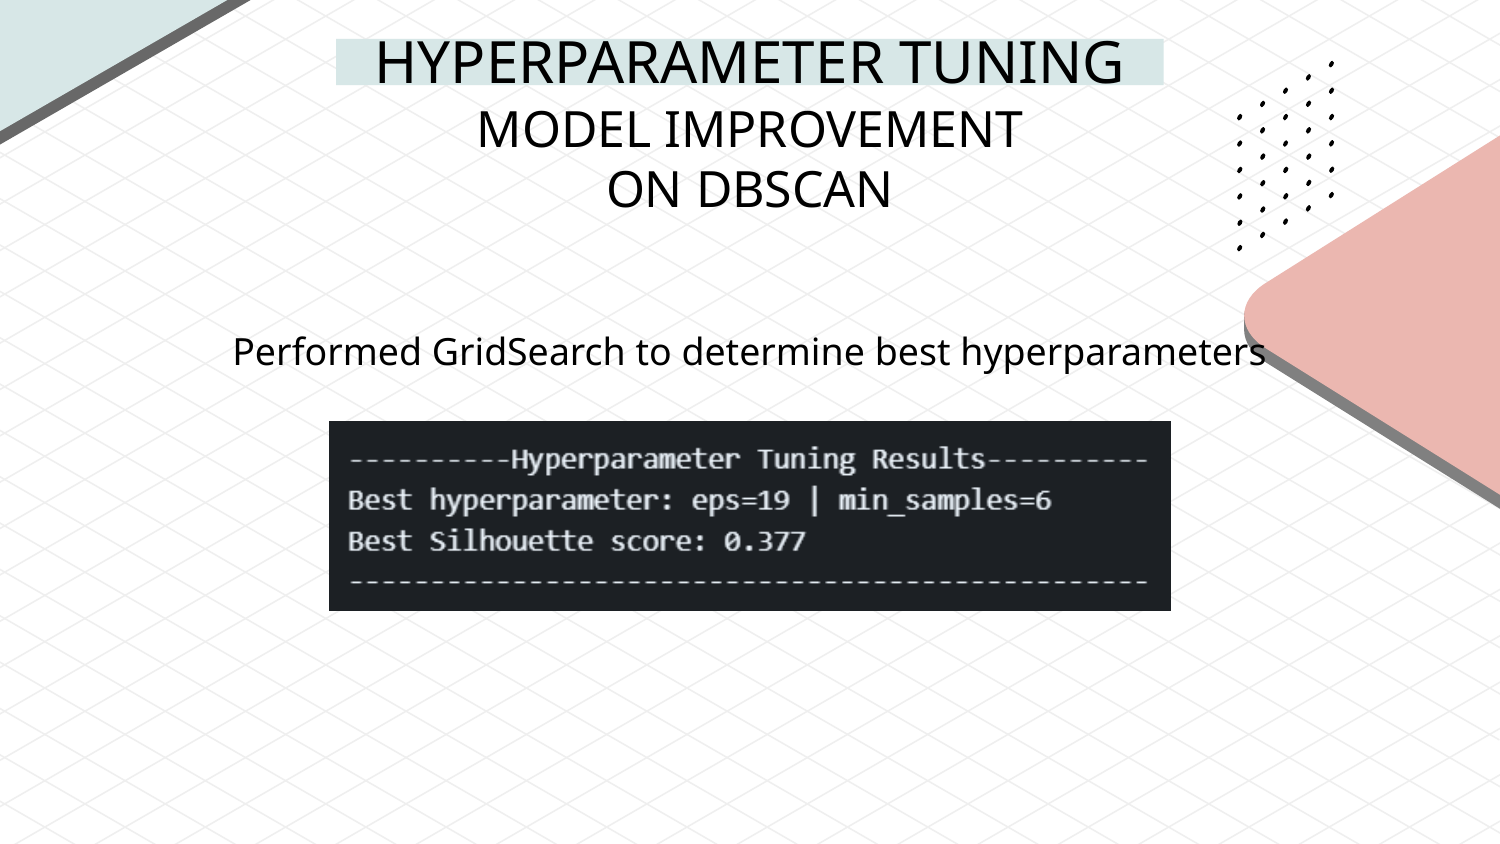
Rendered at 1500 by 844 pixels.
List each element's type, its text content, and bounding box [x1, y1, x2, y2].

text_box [1236, 0, 1500, 526]
text_box MODEL IMPROVEMENT ON DBSCAN [118, 110, 1230, 204]
picture [329, 421, 1171, 611]
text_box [0, 0, 283, 156]
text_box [1236, 60, 1335, 252]
text_box Performed GridSearch to determine best hyperparameters [118, 303, 1231, 398]
title HYPERPARAMETER TUNING [287, 12, 1231, 108]
